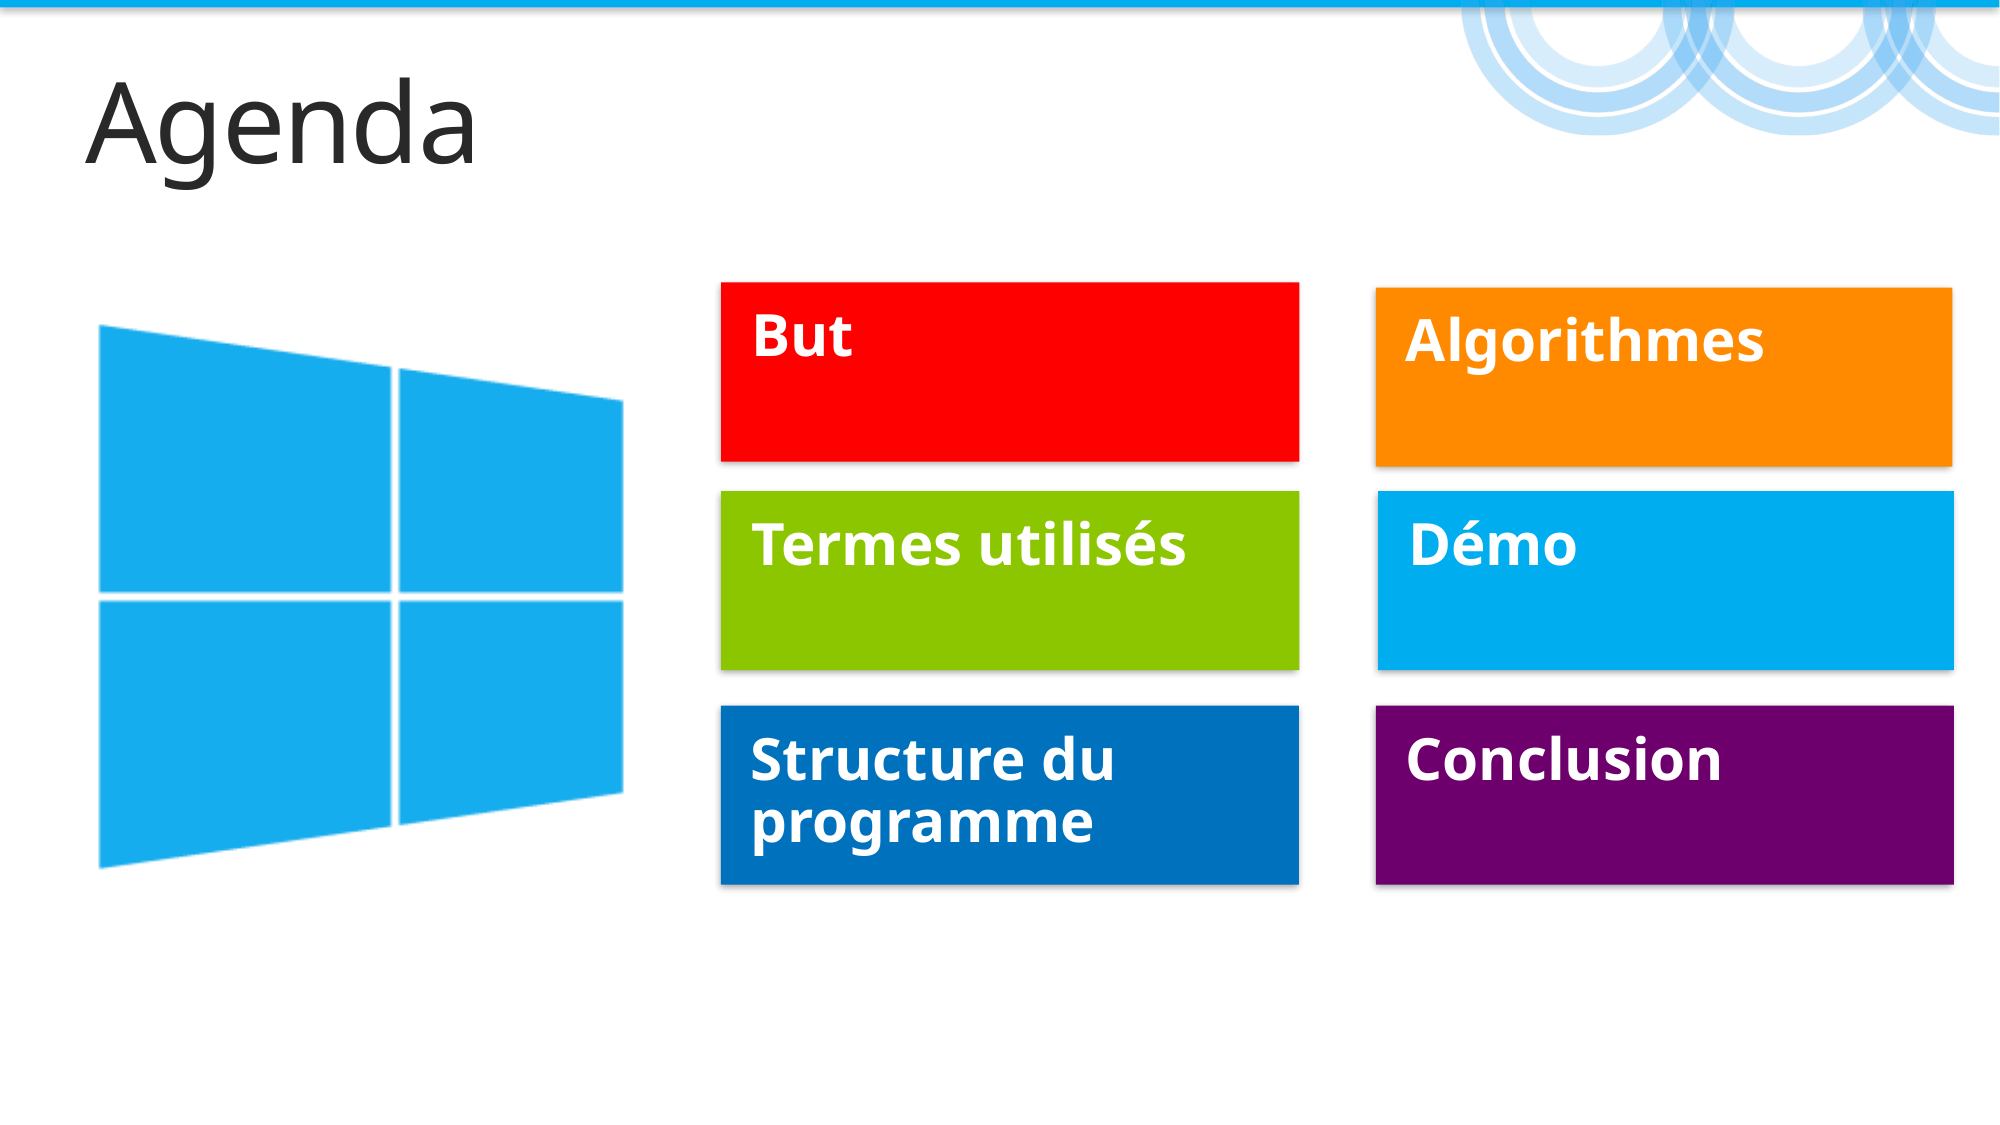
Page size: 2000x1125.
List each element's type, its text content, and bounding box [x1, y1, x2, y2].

text_box Démo [1377, 490, 1955, 671]
text_box Conclusion [1375, 705, 1955, 885]
text_box But [720, 282, 1300, 462]
title Agenda [85, 66, 1914, 191]
text_box Algorithmes [1375, 287, 1953, 467]
picture [70, 298, 646, 899]
text_box Structure du programme [720, 705, 1300, 885]
picture [1462, 0, 2000, 136]
text_box Termes utilisés [720, 490, 1300, 671]
